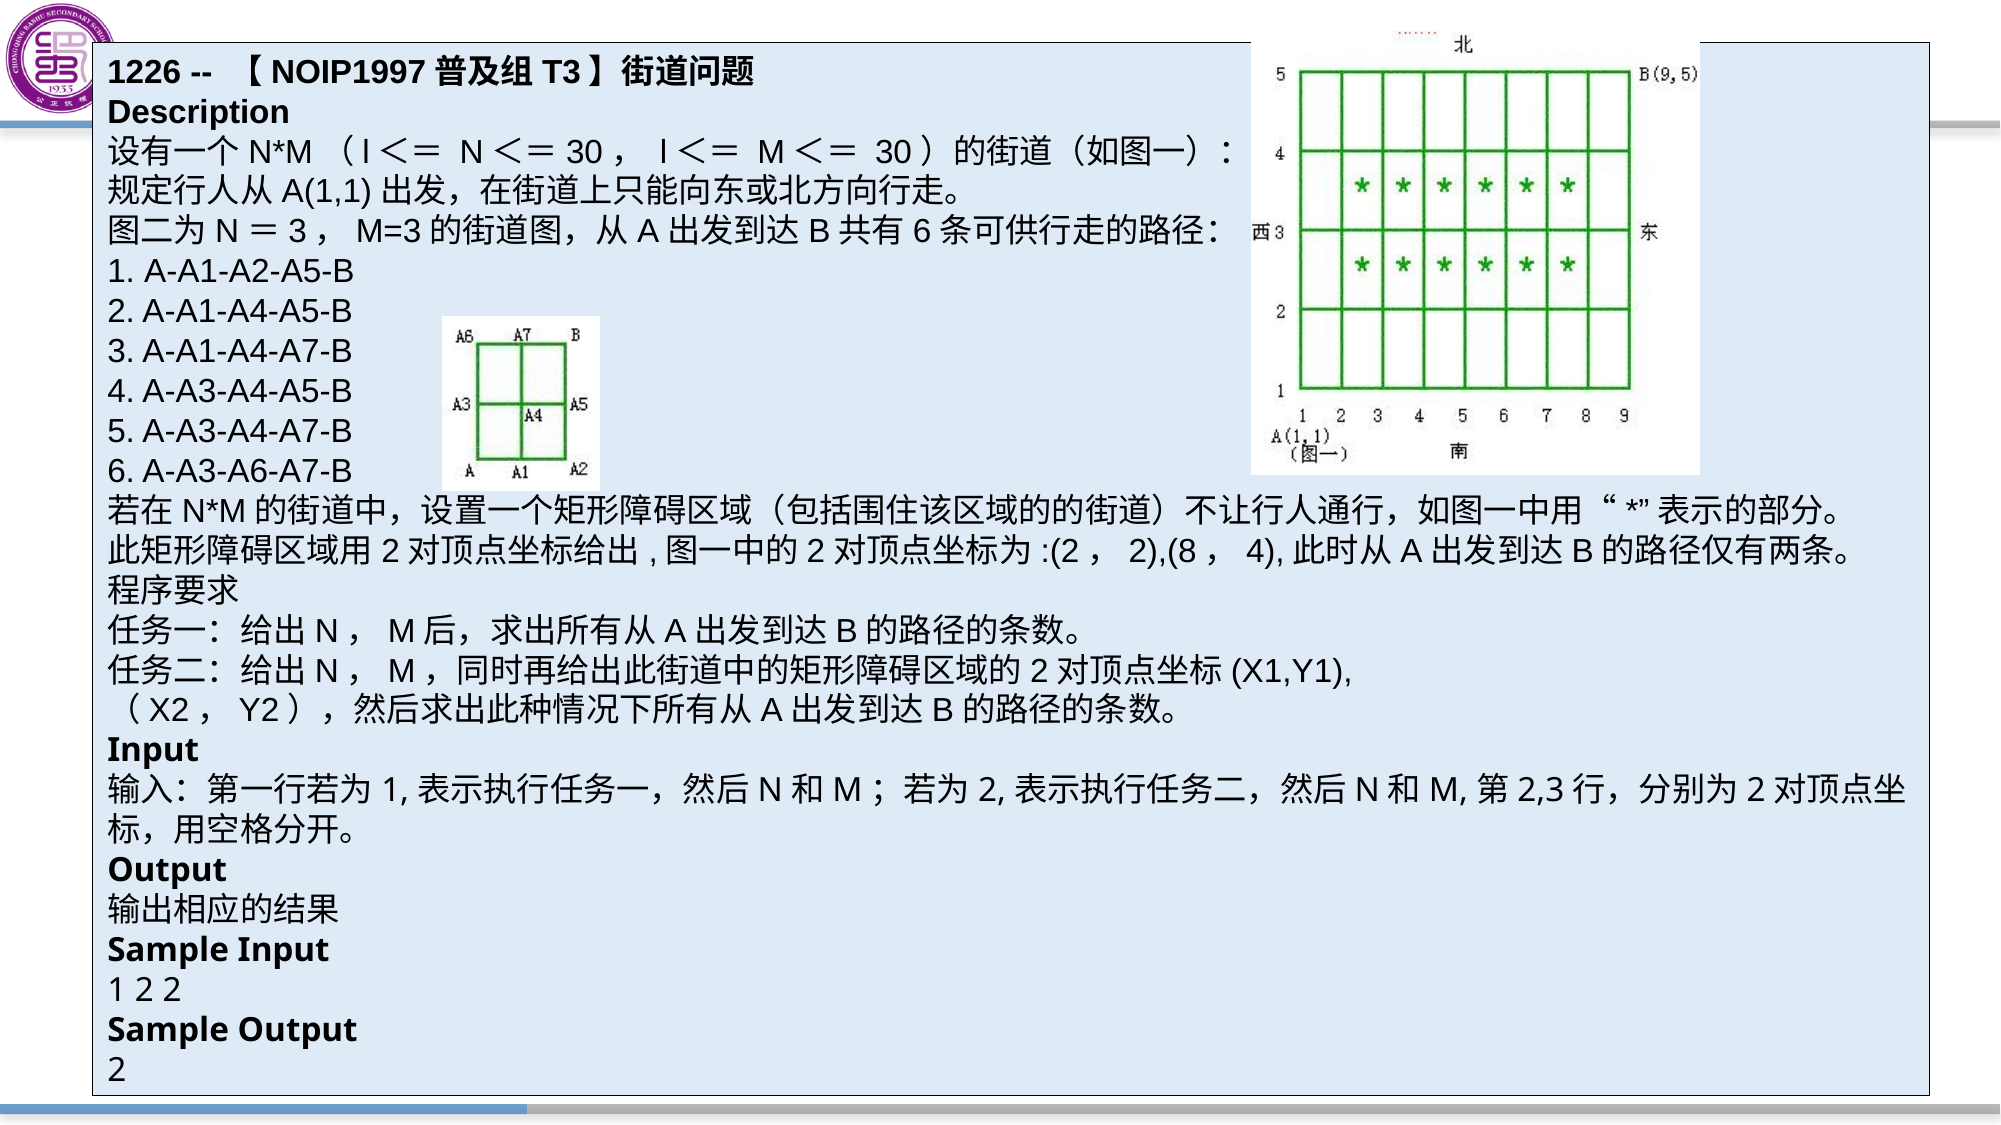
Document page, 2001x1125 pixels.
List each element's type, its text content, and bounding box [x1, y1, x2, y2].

picture [1251, 31, 1700, 475]
picture [442, 316, 600, 491]
picture [0, 0, 123, 120]
text_box 1226 -- 【NOIP1997普及组T3】街道问题 Description 设有一个N*M（l＜＝ N＜＝30， l＜＝ M＜＝ 30）的街道（如图一）： 规定行人从A(1,1)出发，在街道上只能向东或北方向行走。 图二为N＝3，M=3的街道图，从A出发到达B共有6条可供行走的路径： 1. A-A1-A2-A5-B 2. A-A1-A4-A5-B 3. A-A1-A4-A7-B 4. A-A3-A4-A5-B 5. A-A3-A4-A7-B 6. A-A3-A6-A7-B 若在N*M的街道中，设置一个矩形障碍区域（包括围住该区域的的街道）不让行人通行，如图一中用“*”表示的部分。 此矩形障碍区域用2对顶点坐标给出,图一中的2对顶点坐标为:(2，2),(8，4),此时从A出发到达B的路径仅有两条。 程序要求 任务一：给出N，M后，求出所有从A出发到达B的路径的条数。 任务二：给出N，M，同时再给出此街道中的矩形障碍区域的2对顶点坐标(X1,Y1), （X2，Y2），然后求出此种情况下所有从A出发到达B的路径的条数。 Input 输入：第一行若为1,表示执行任务一，然后N和M；若为2,表示执行任务二，然后N和M,第2,3行，分别为2对顶点坐标，用空格分开。 Output 输出相应的结果 Sample Input 1 2 2 Sample Output 2 [92, 42, 1930, 1096]
